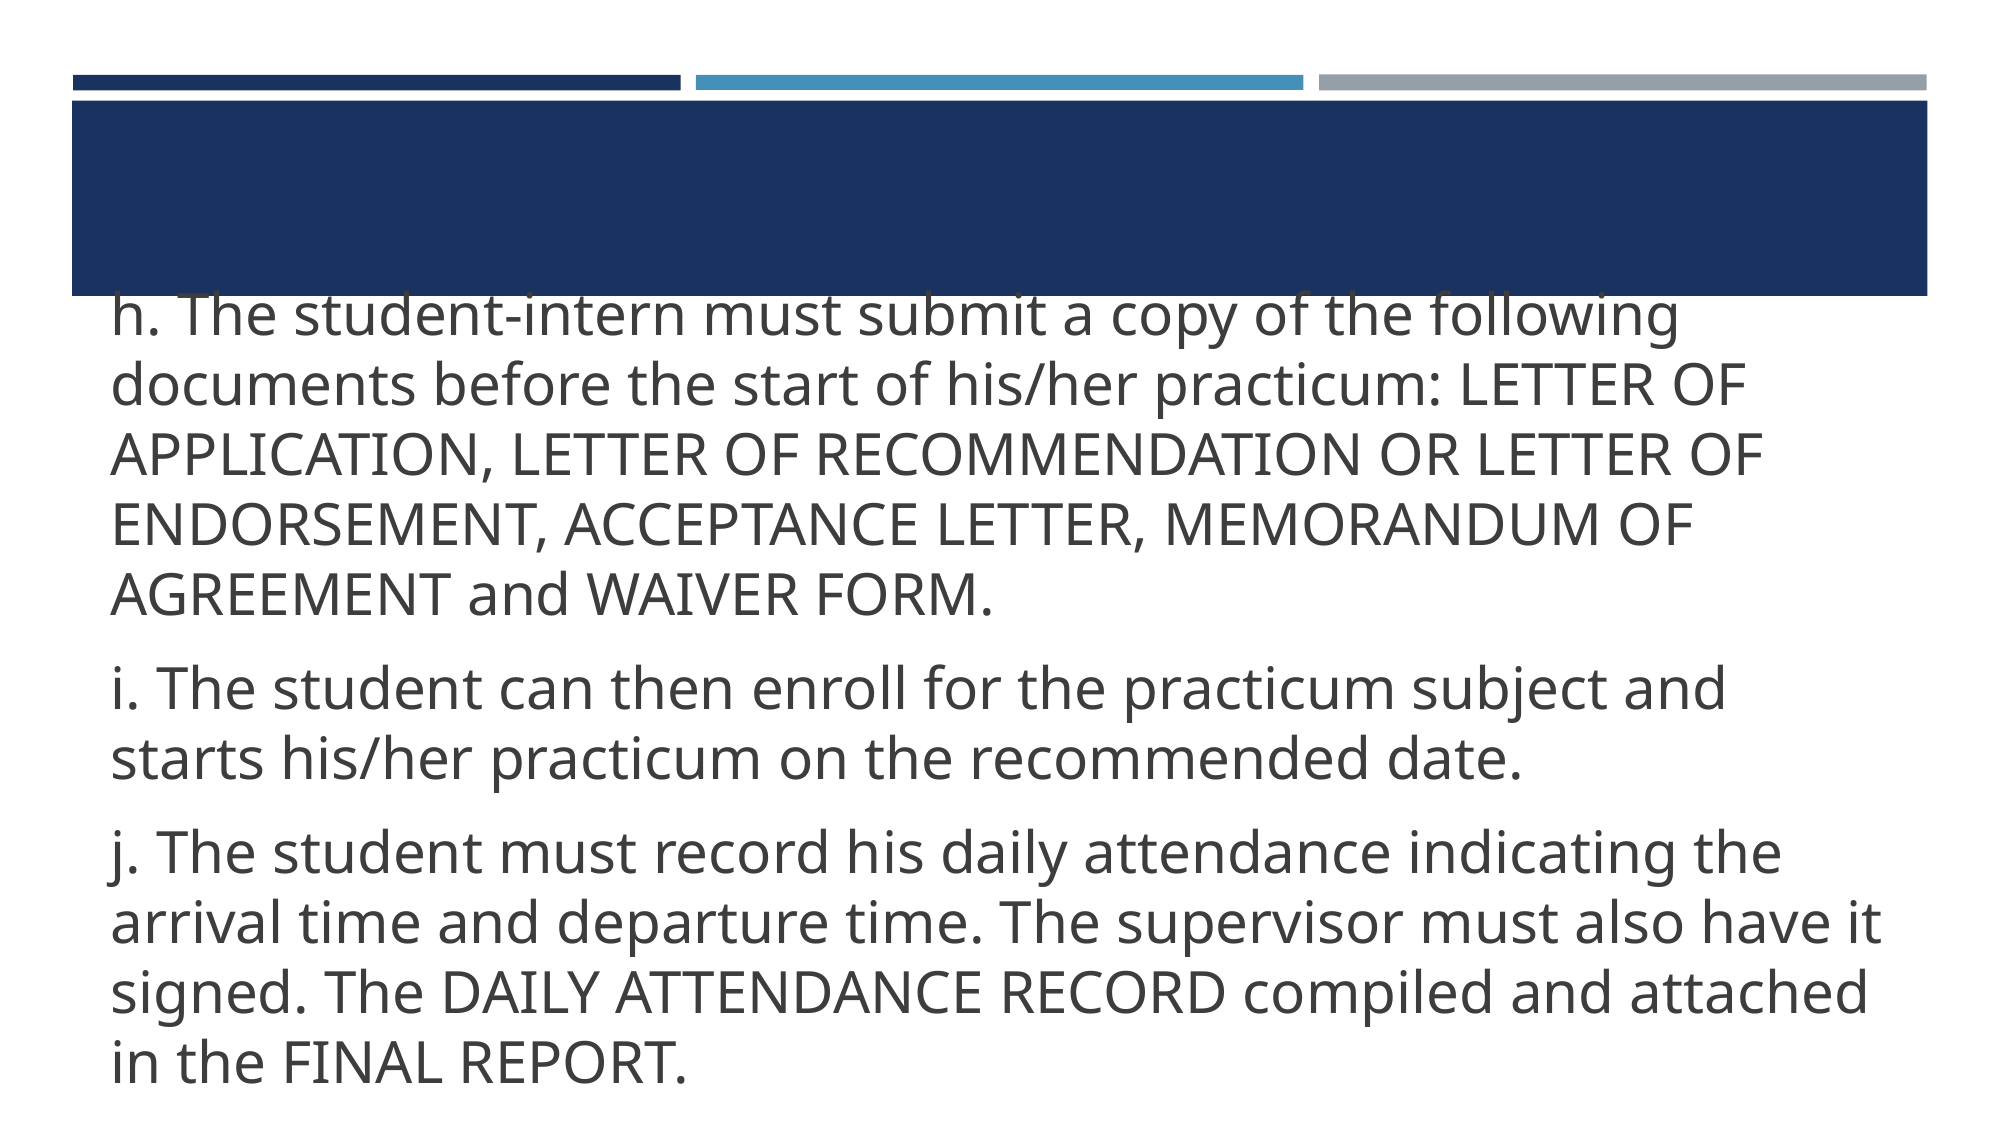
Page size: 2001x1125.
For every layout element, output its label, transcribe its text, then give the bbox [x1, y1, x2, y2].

list h. The student-intern must submit a copy of the following documents before the start of his/her practicum: LETTER OF APPLICATION, LETTER OF RECOMMENDATION OR LETTER OF ENDORSEMENT, ACCEPTANCE LETTER, MEMORANDUM OF AGREEMENT and WAIVER FORM. i. The student can then enroll for the practicum subject and starts his/her practicum on the recommended date. j. The student must record his daily attendance indicating the arrival time and departure time. The supervisor must also have it signed. The DAILY ATTENDANCE RECORD compiled and attached in the FINAL REPORT. [95, 384, 1905, 989]
